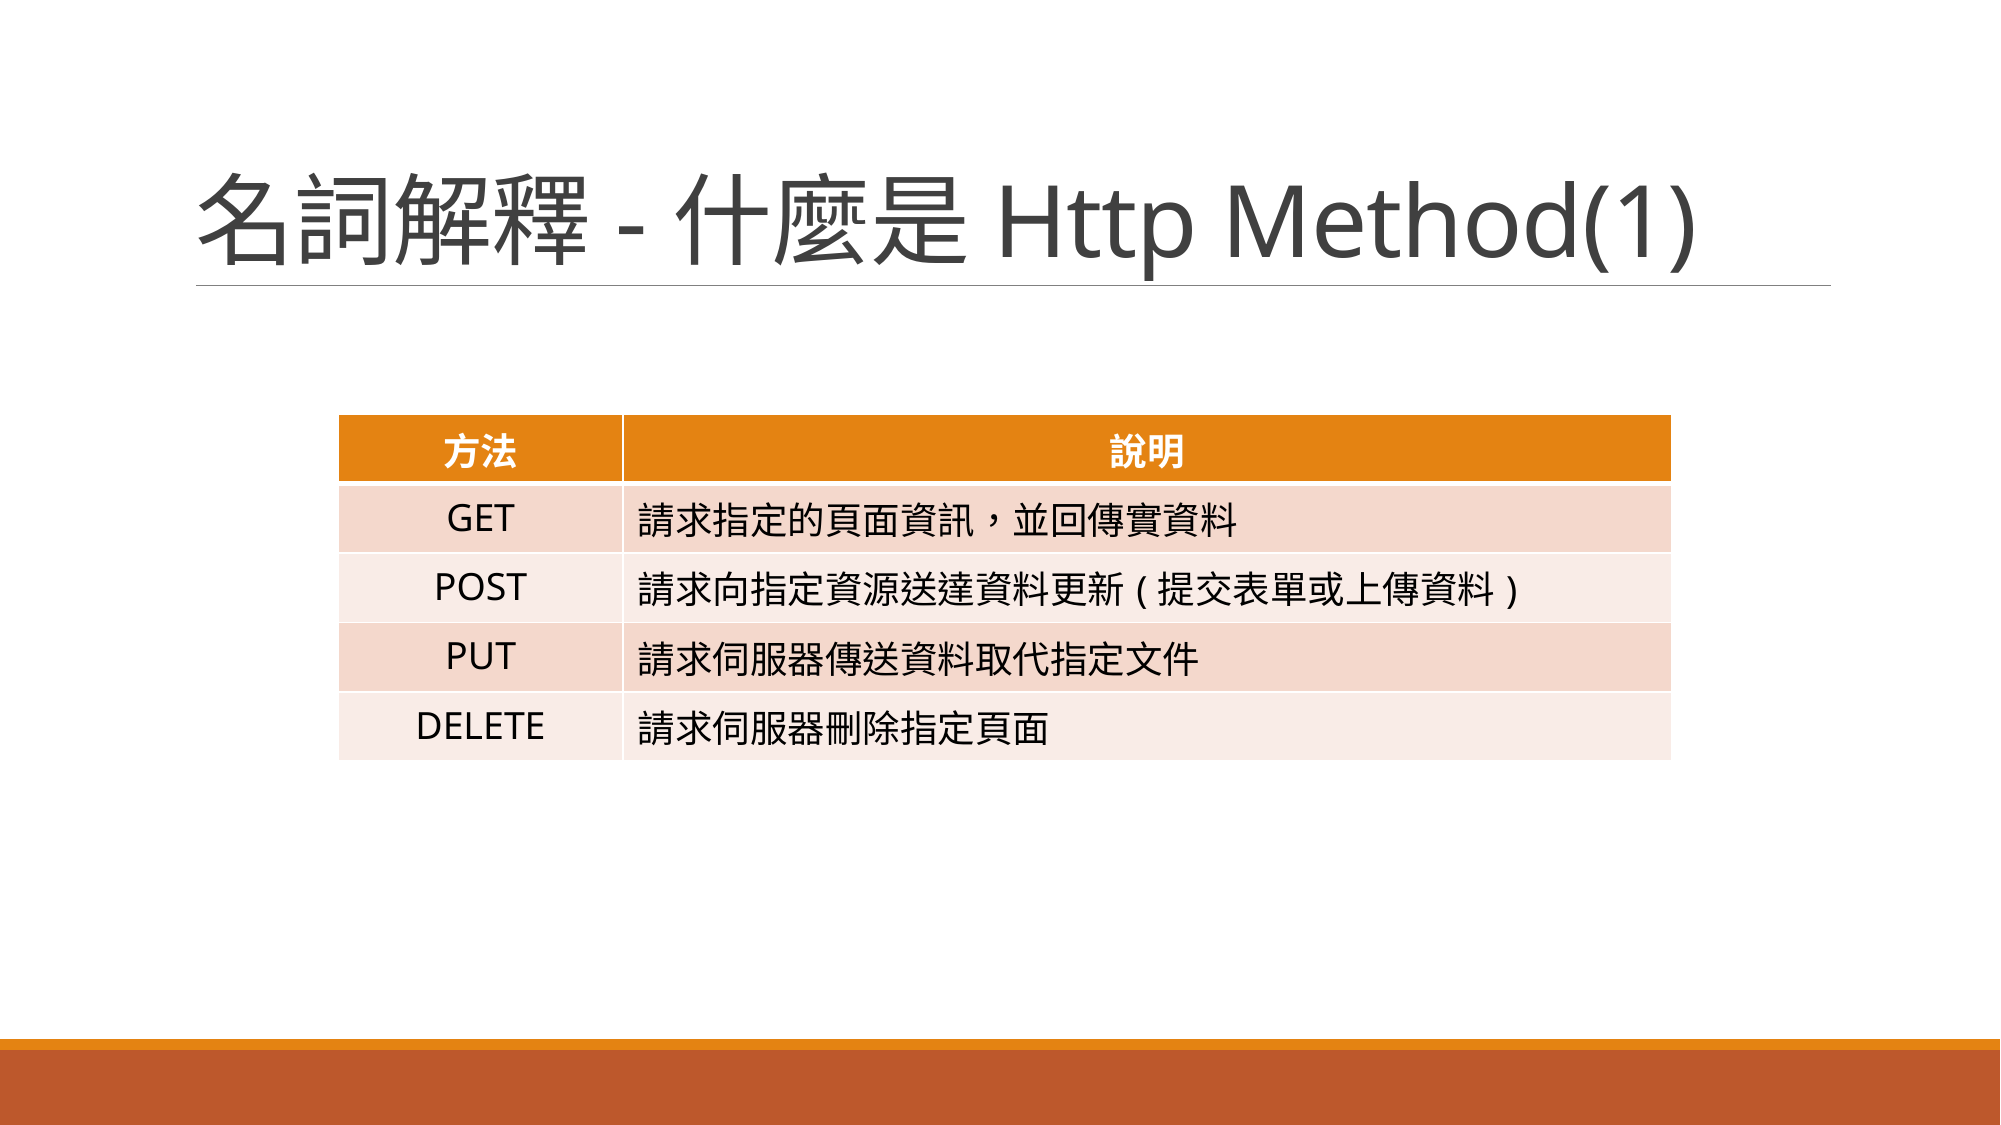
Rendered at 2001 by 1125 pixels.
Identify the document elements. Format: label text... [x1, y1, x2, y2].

table_header 方法 [339, 415, 622, 481]
table_cell DELETE [339, 693, 622, 760]
title 名詞解釋-什麼是Http Method(1) [180, 47, 1830, 285]
table_cell GET [339, 486, 622, 552]
table_cell 請求伺服器傳送資料取代指定文件 [624, 623, 1671, 691]
table_cell POST [339, 554, 622, 622]
table_header 說明 [624, 415, 1671, 481]
table_cell 請求伺服器刪除指定頁面 [624, 693, 1671, 760]
table_cell PUT [339, 623, 622, 691]
table_cell 請求指定的頁面資訊，並回傳實資料 [624, 486, 1671, 552]
table_cell 請求向指定資源送達資料更新(提交表單或上傳資料) [624, 554, 1671, 622]
